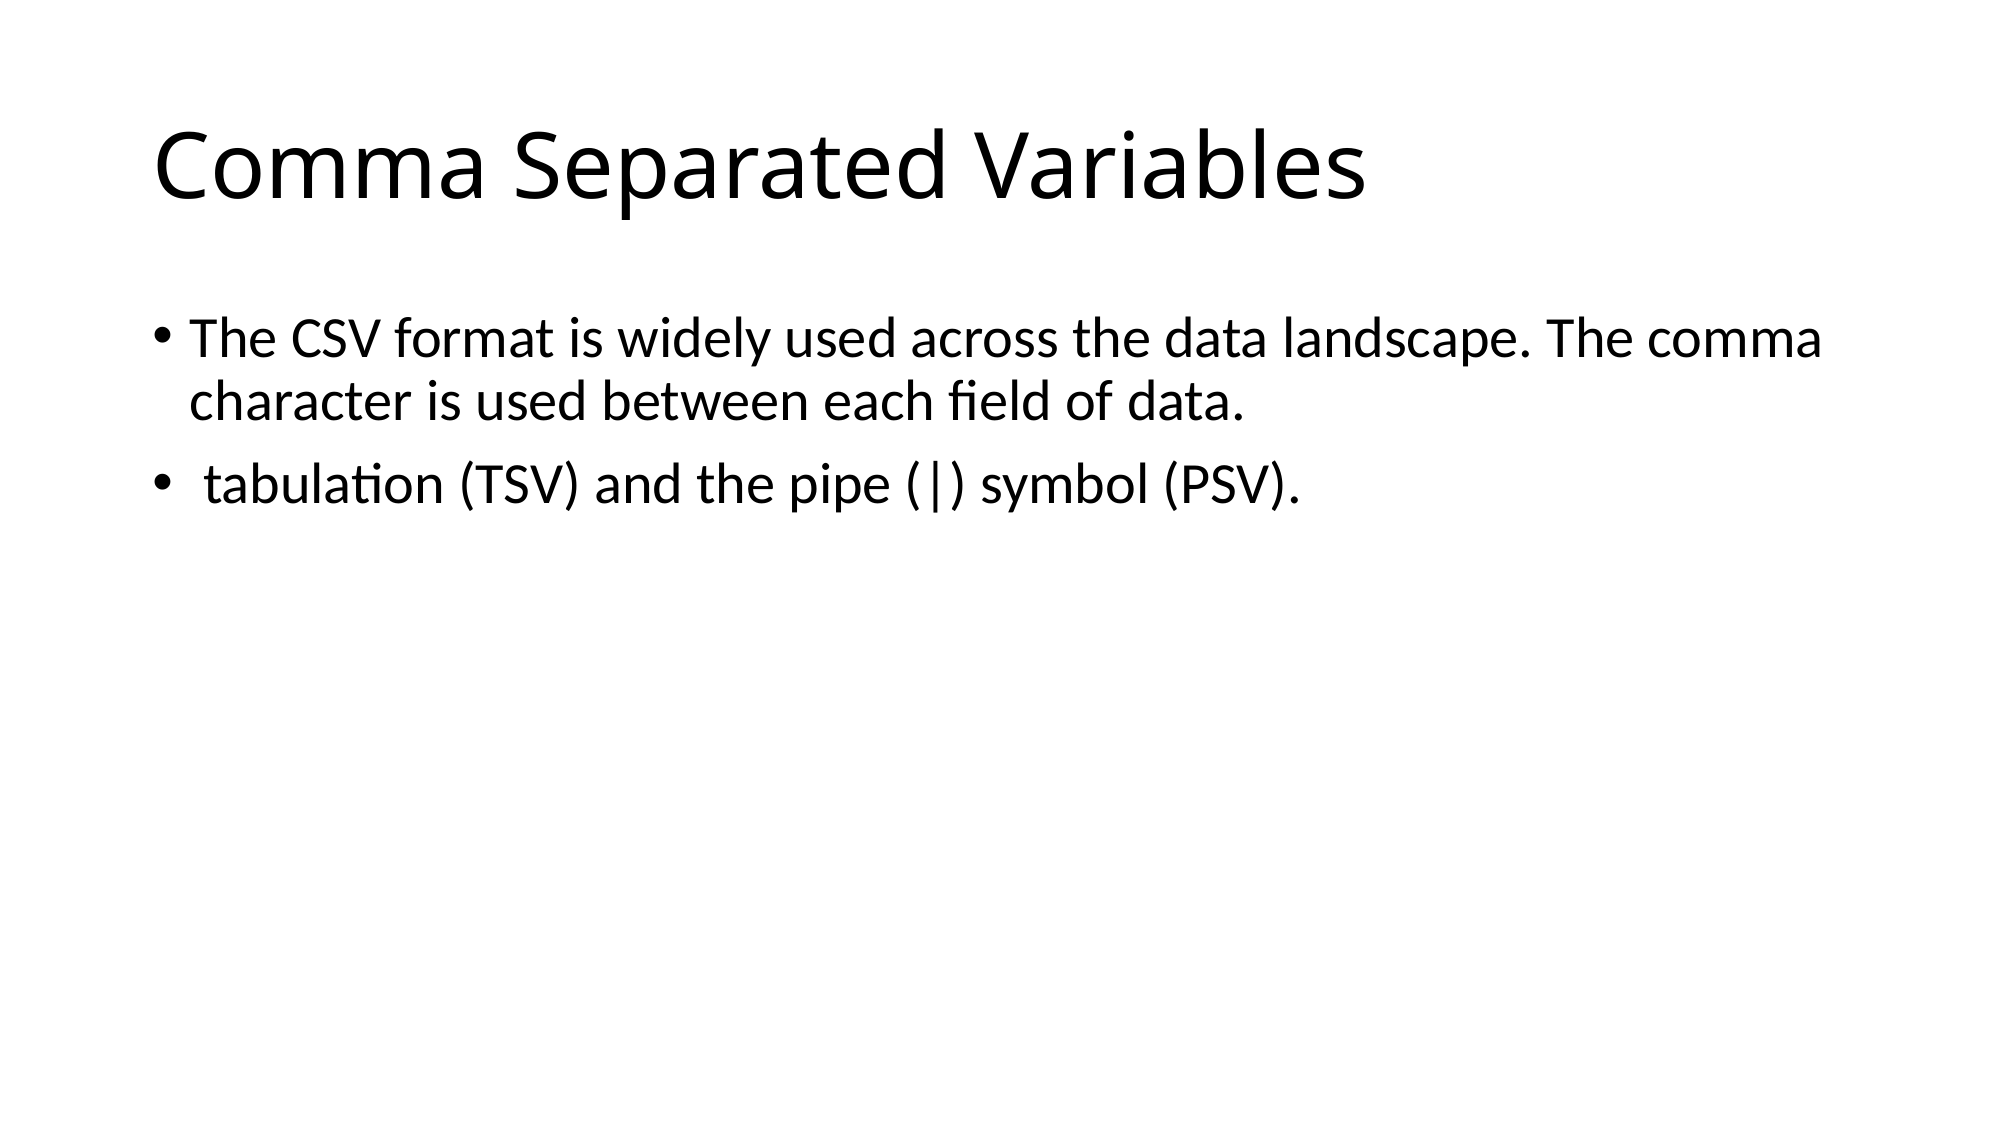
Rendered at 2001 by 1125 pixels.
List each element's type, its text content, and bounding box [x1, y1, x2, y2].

list The CSV format is widely used across the data landscape. The comma character is used between each field of data. tabulation (TSV) and the pipe (|) symbol (PSV). [137, 299, 1863, 1014]
title Comma Separated Variables [137, 59, 1863, 278]
